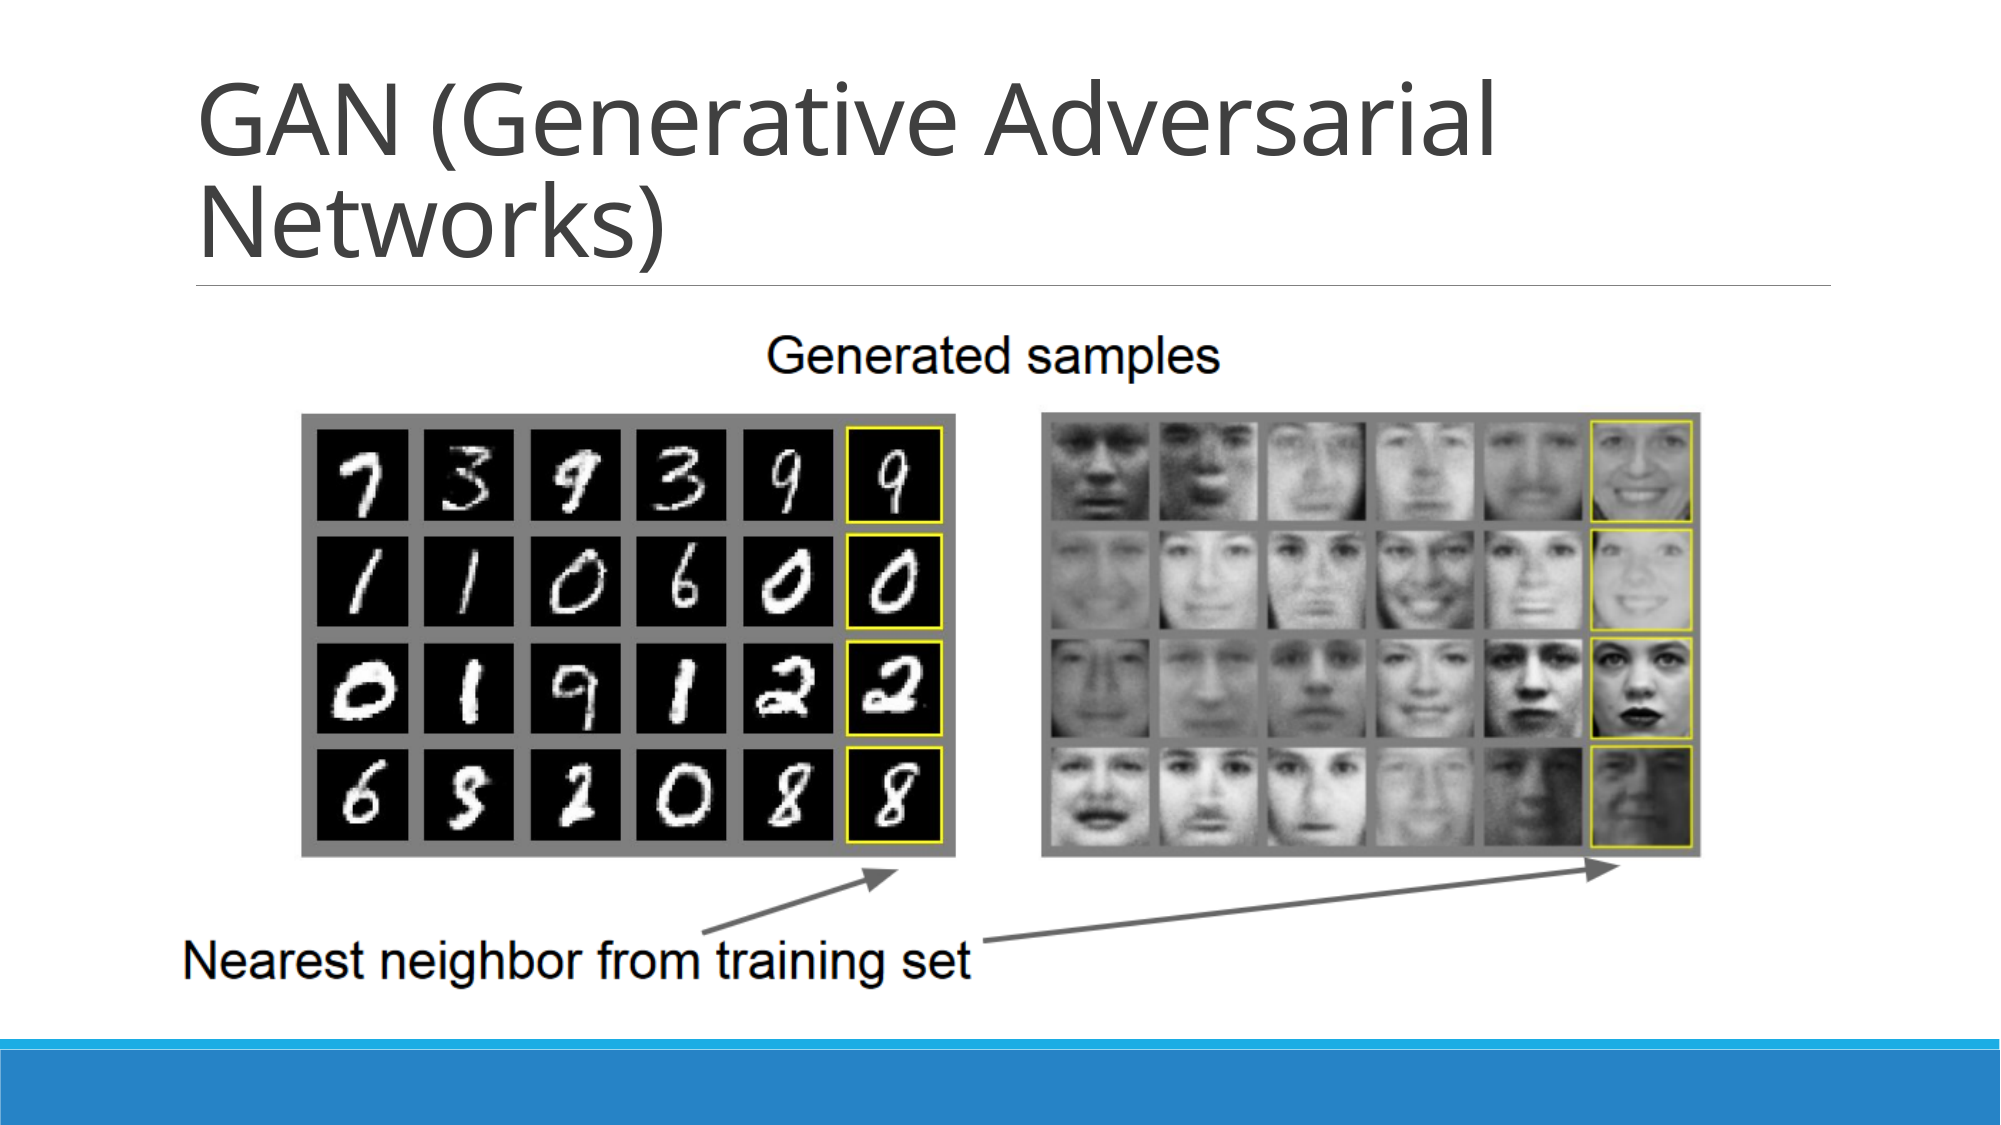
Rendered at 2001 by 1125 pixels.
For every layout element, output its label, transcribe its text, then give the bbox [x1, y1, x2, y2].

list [179, 323, 1831, 995]
title GAN (Generative Adversarial Networks) [180, 47, 1830, 285]
